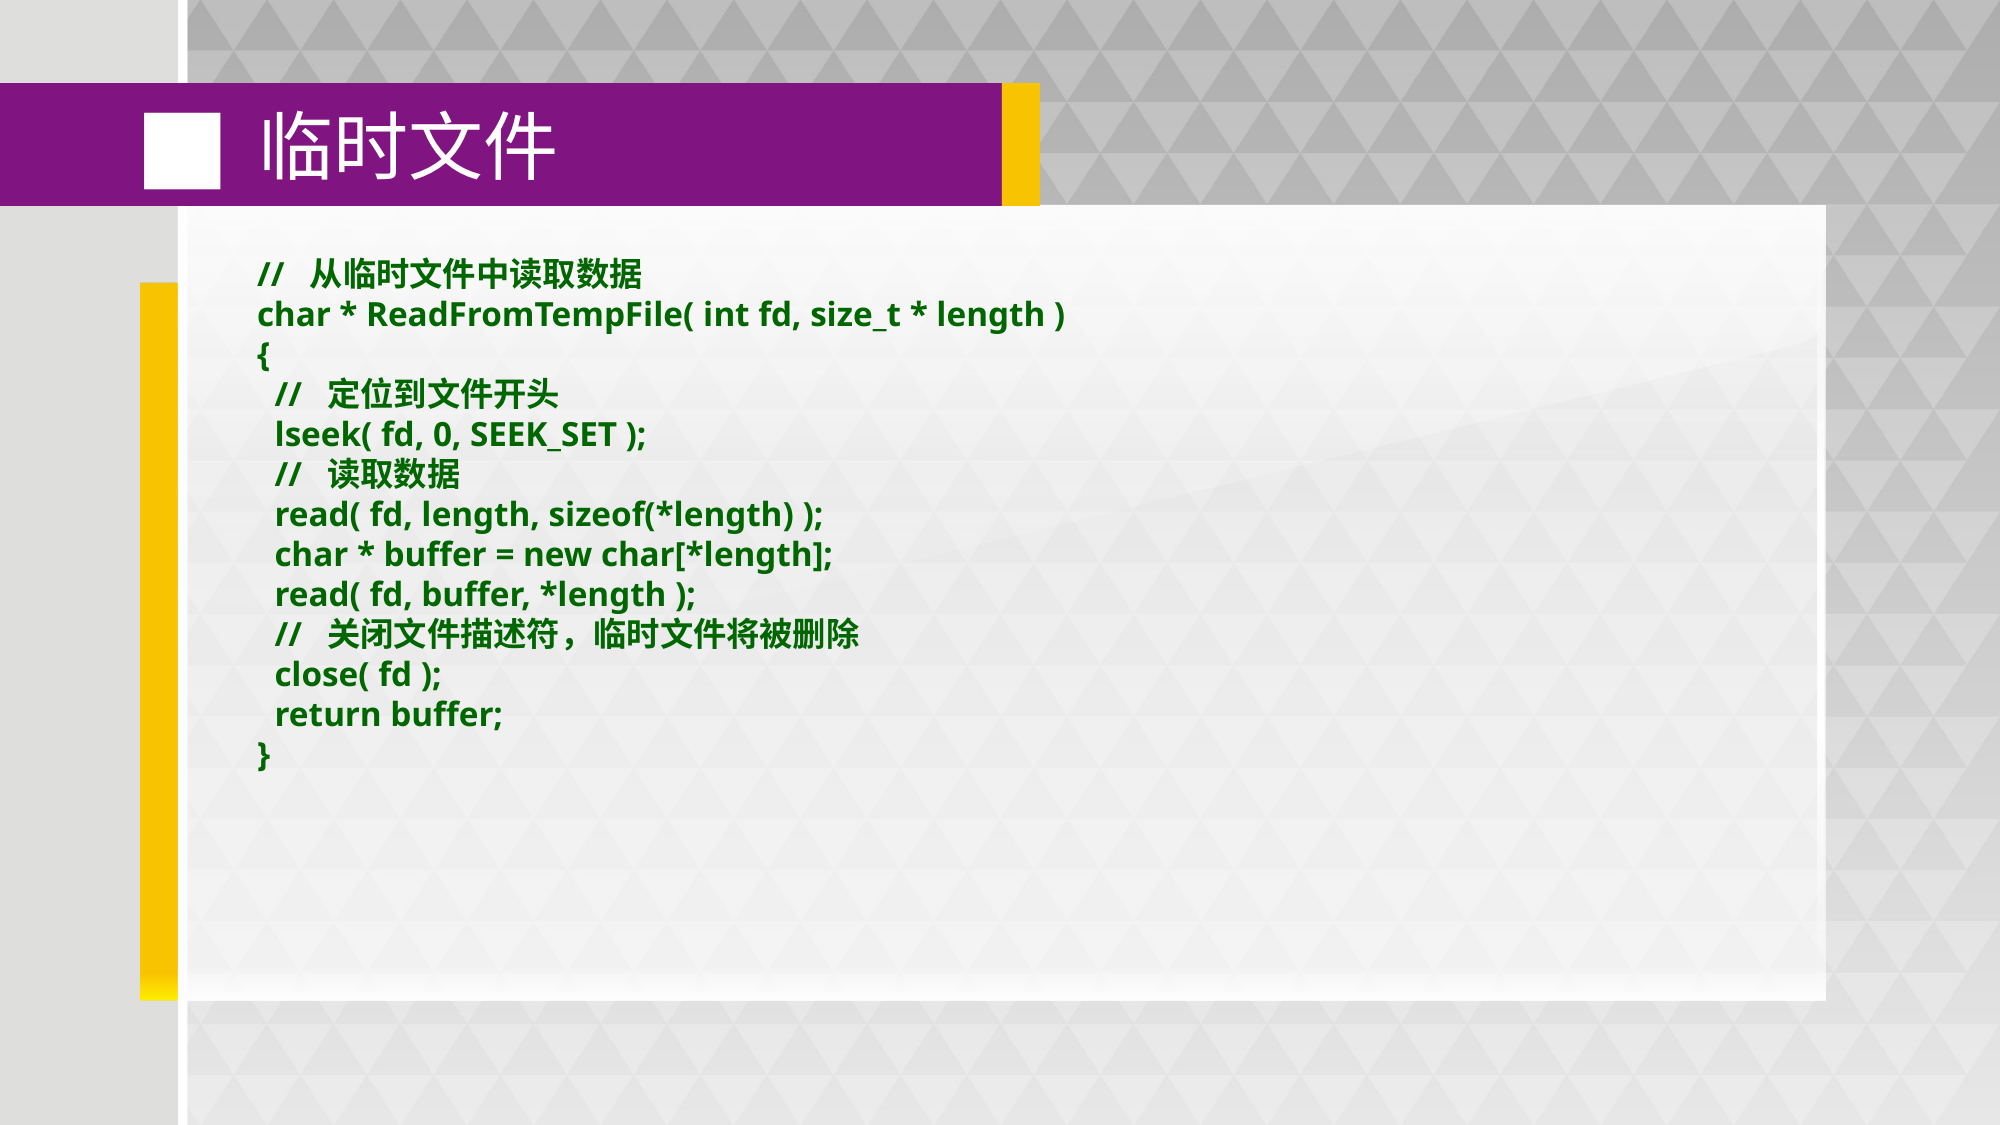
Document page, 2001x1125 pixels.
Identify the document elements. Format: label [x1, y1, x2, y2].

picture [0, 0, 2000, 1125]
text_box [120, 69, 576, 206]
